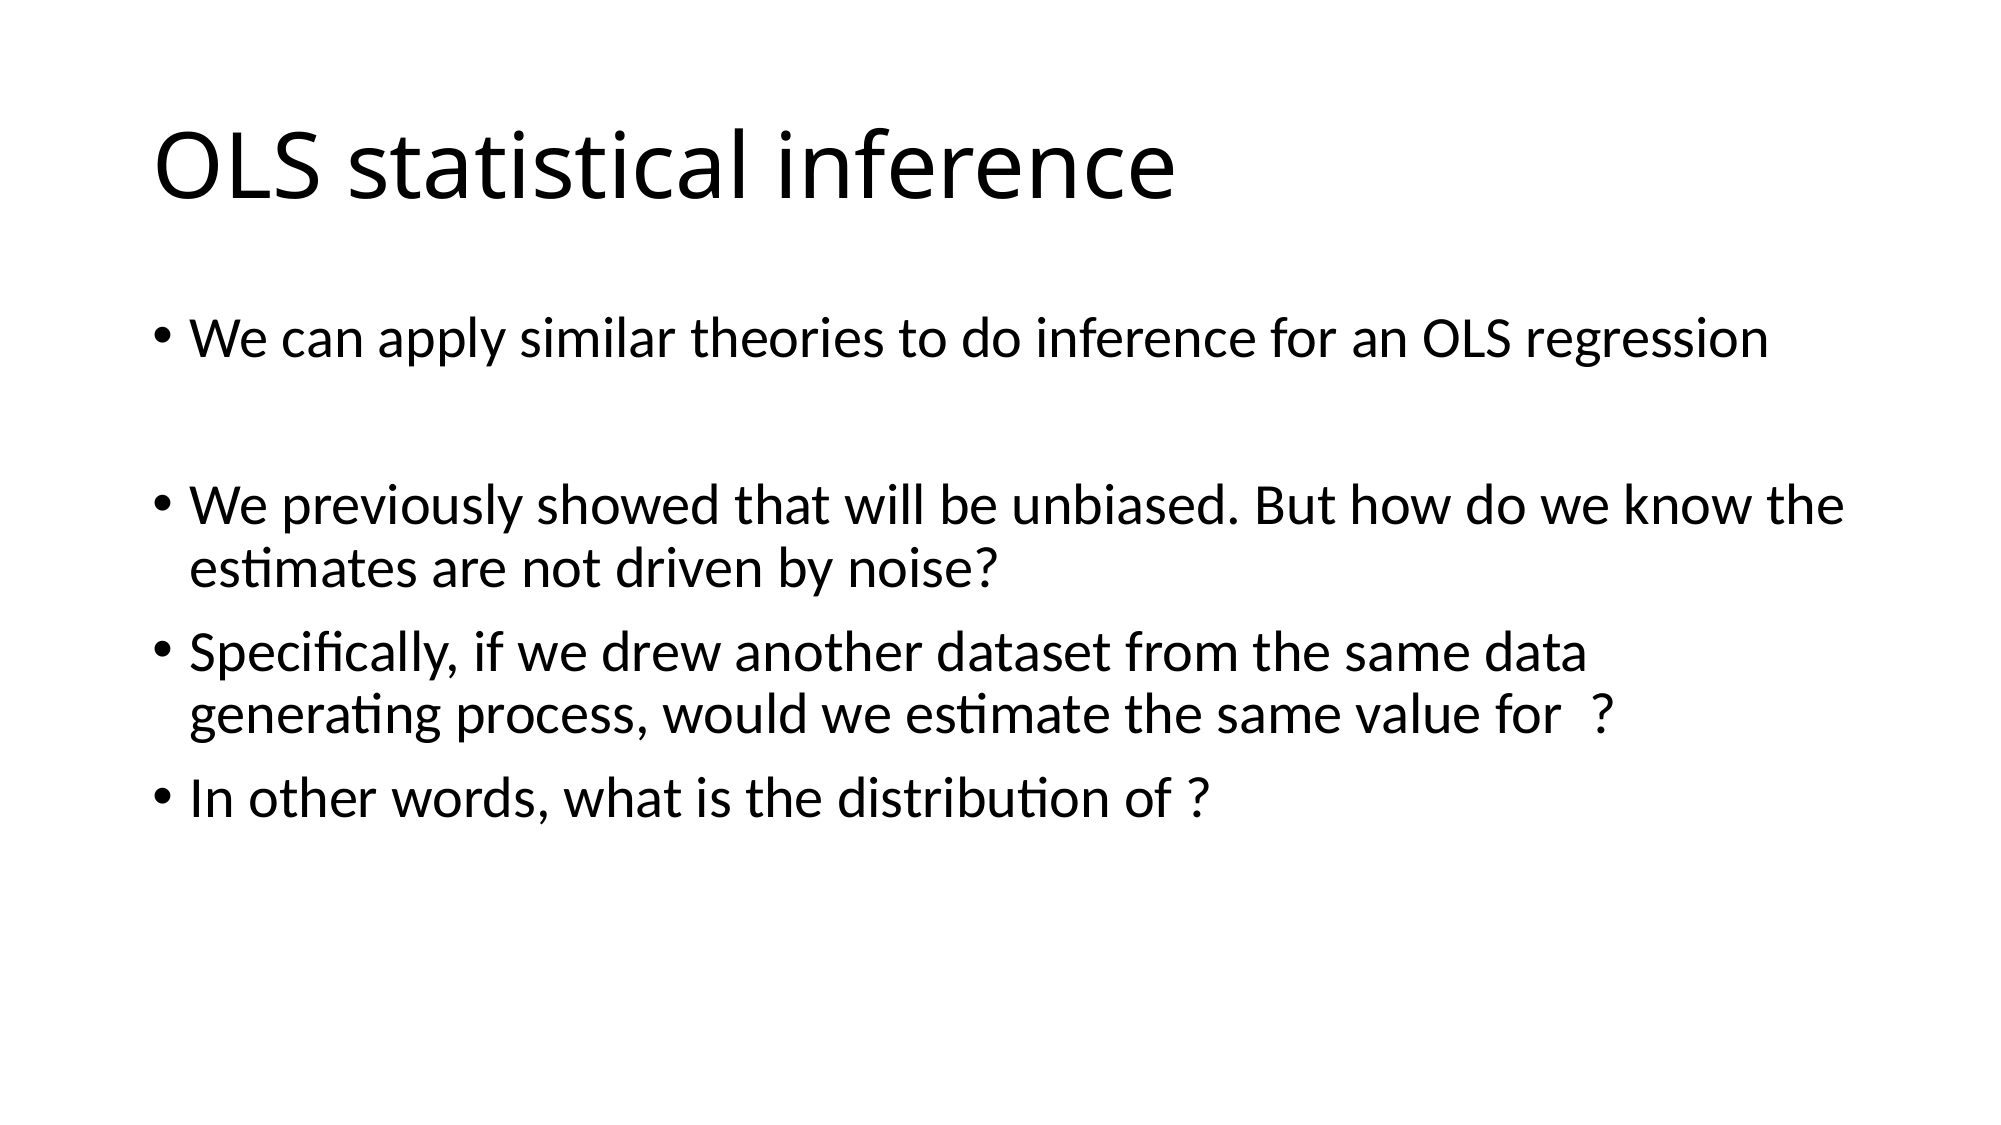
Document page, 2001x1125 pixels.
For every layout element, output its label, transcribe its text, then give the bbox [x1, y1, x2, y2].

title OLS statistical inference [137, 59, 1863, 278]
